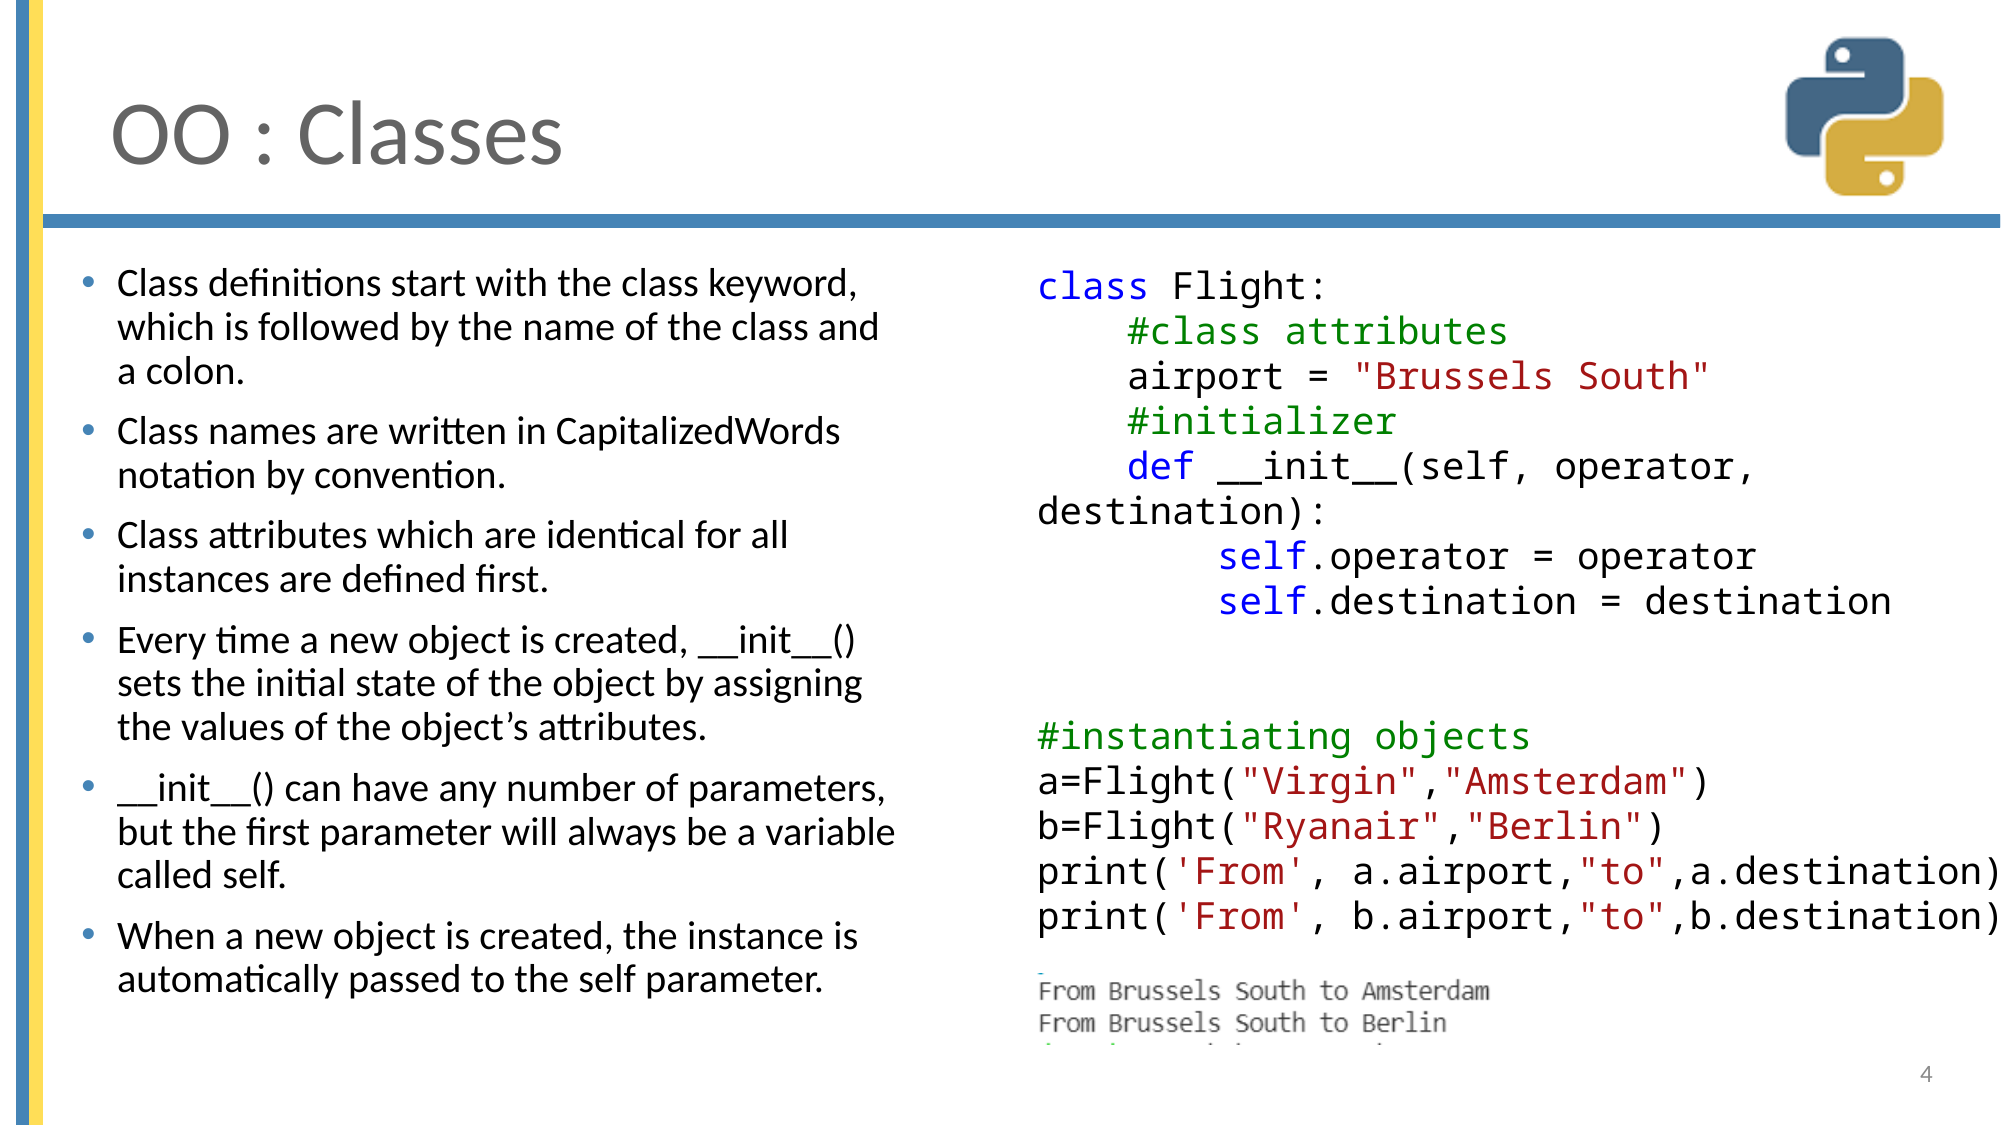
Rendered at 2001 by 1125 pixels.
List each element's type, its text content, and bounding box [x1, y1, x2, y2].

text_box class Flight: #class attributes airport = "Brussels South" #initializer def __init__(self, operator, destination): self.operator = operator self.destination = destination #instantiating objects a=Flight("Virgin","Amsterdam") b=Flight("Ryanair","Berlin") print('From', a.airport,"to",a.destination) print('From', b.airport,"to",b.destination) [1022, 254, 2000, 1035]
title OO : Classes [95, 59, 1863, 211]
slide_number 4 [1497, 1042, 1948, 1103]
picture [1747, 18, 1987, 205]
picture [1027, 973, 1498, 1045]
list Class definitions start with the class keyword, which is followed by the name of the class and a colon. Class names are written in CapitalizedWords notation by convention. Class attributes which are identical for all instances are defined first. Every time a new object is created, __init__() sets the initial state of the object by assigning the values of the object’s attributes. __init__() can have any number of parameters, but the first parameter will always be a variable called self. When a new object is created, the instance is automatically passed to the self parameter. [66, 254, 919, 1014]
